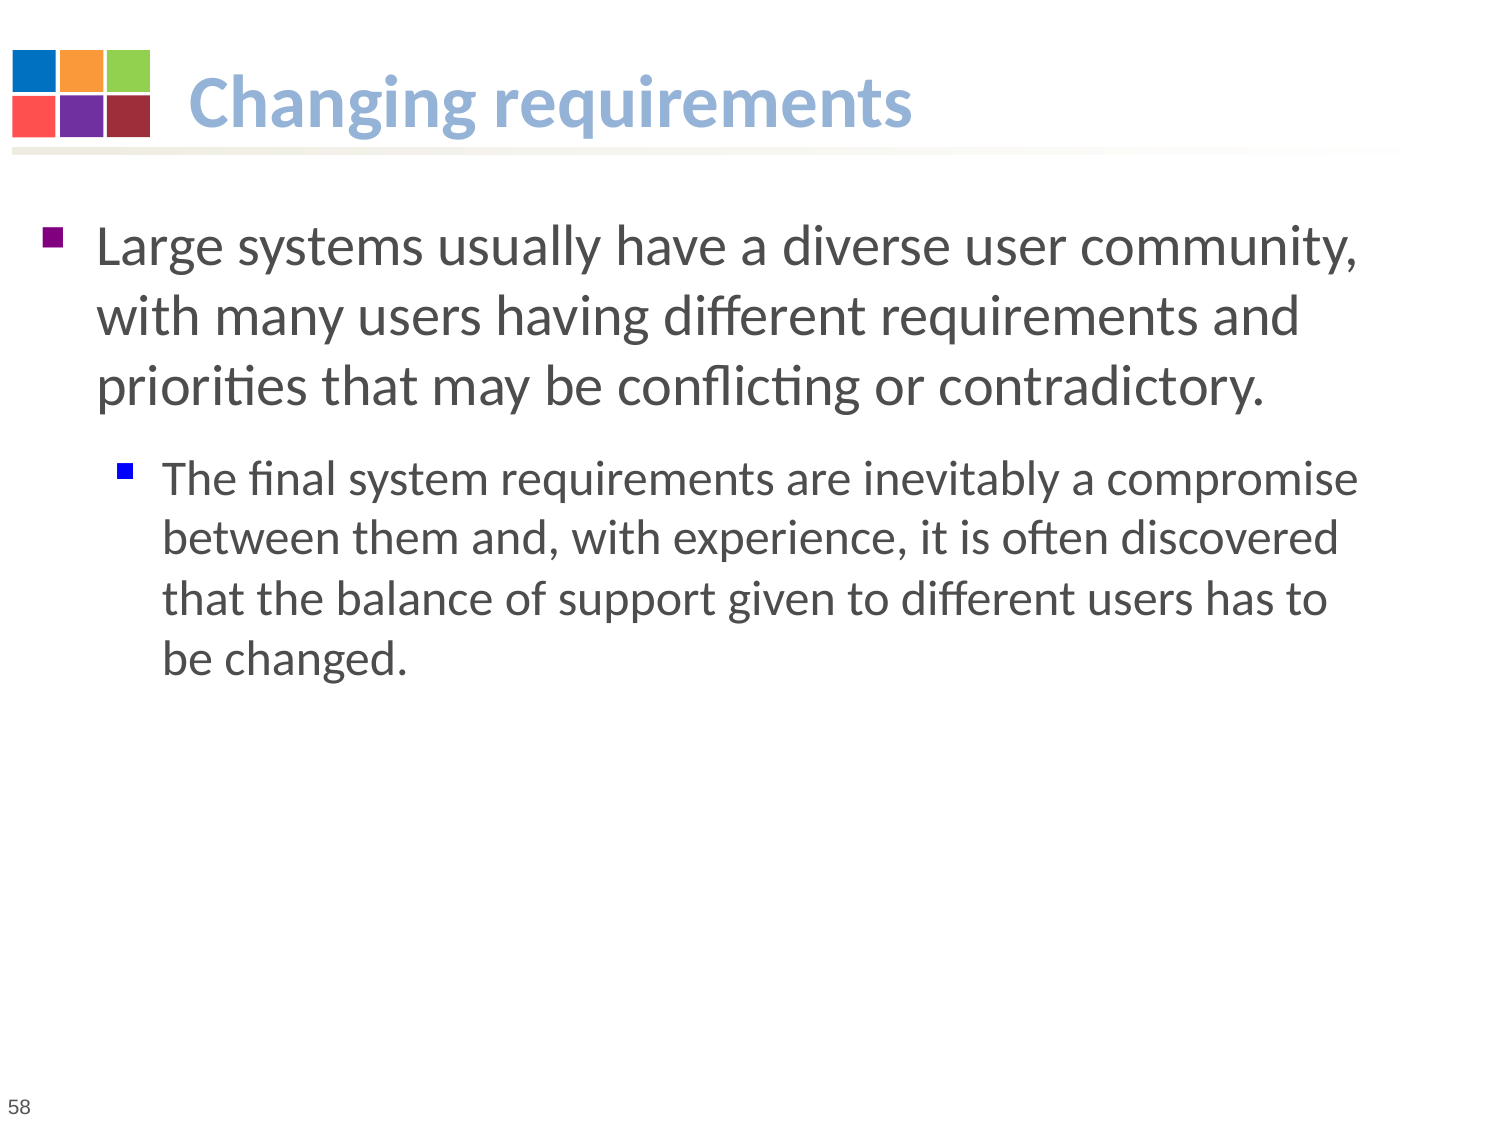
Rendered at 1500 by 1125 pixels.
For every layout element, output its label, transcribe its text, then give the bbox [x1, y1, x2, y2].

list Large systems usually have a diverse user community, with many users having different requirements and priorities that may be conflicting or contradictory. The final system requirements are inevitably a compromise between them and, with experience, it is often discovered that the balance of support given to different users has to be changed. [24, 200, 1400, 1088]
title Changing requirements [174, 47, 1475, 150]
